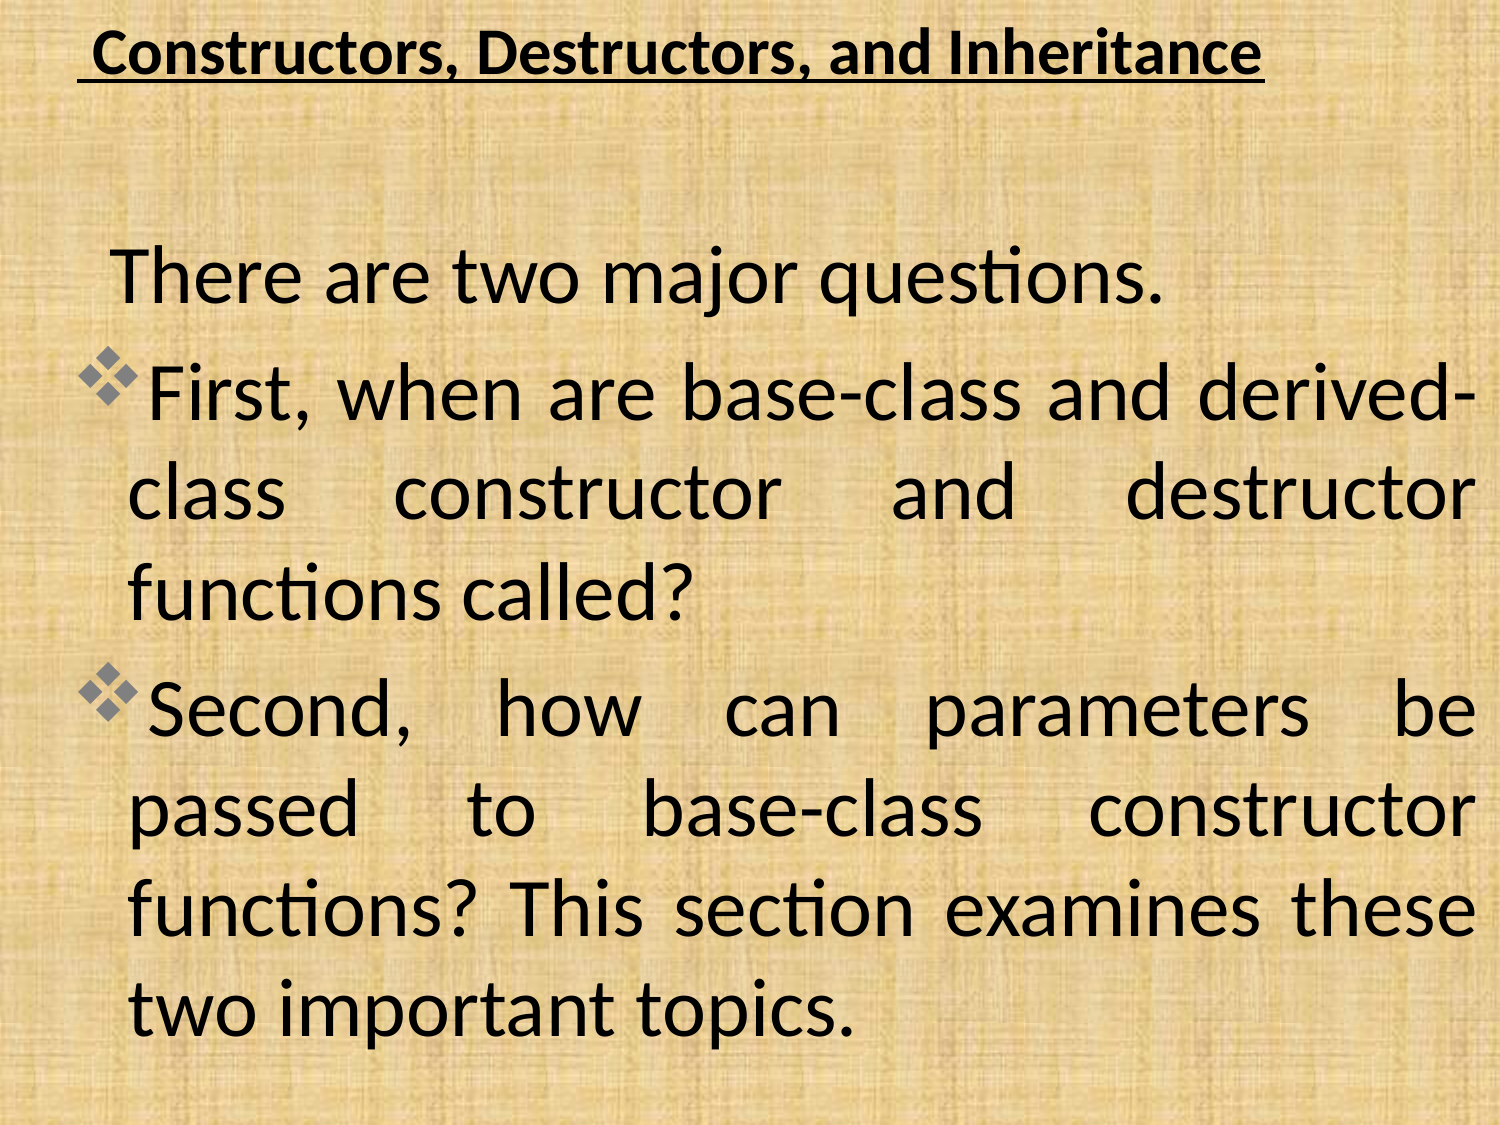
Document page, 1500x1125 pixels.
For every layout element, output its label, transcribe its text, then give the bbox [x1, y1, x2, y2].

title Constructors, Destructors, and Inheritance [62, 0, 1453, 150]
subtitle There are two major questions. First, when are base-class and derived-class constructor and destructor functions called? Second, how can parameters be passed to base-class constructor functions? This section examines these two important topics. [56, 112, 1495, 1038]
picture [0, 0, 1500, 1125]
